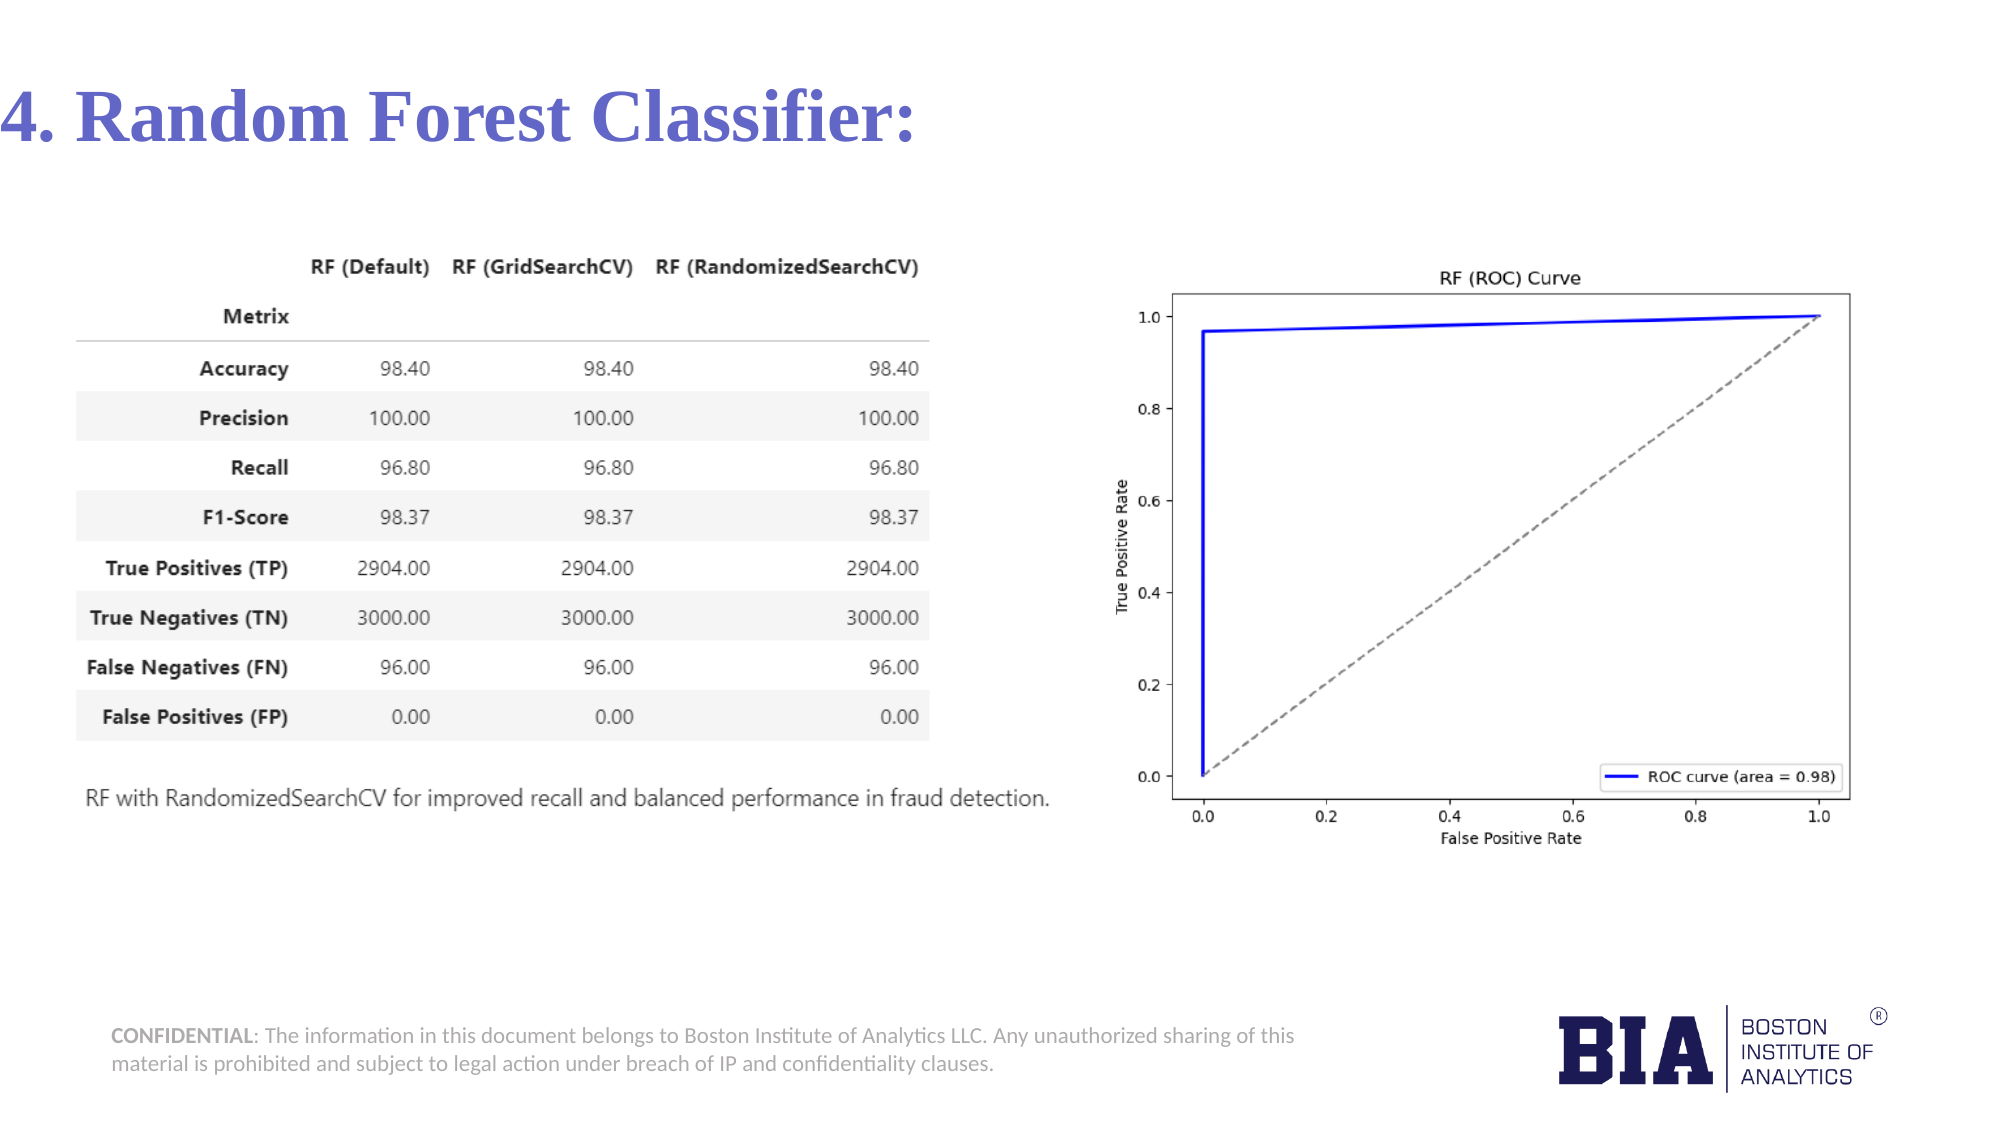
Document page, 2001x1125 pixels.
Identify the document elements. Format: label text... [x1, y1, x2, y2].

title 4. Random Forest Classifier: [0, 39, 1778, 158]
picture [1557, 1003, 1889, 1094]
picture [75, 240, 1963, 866]
